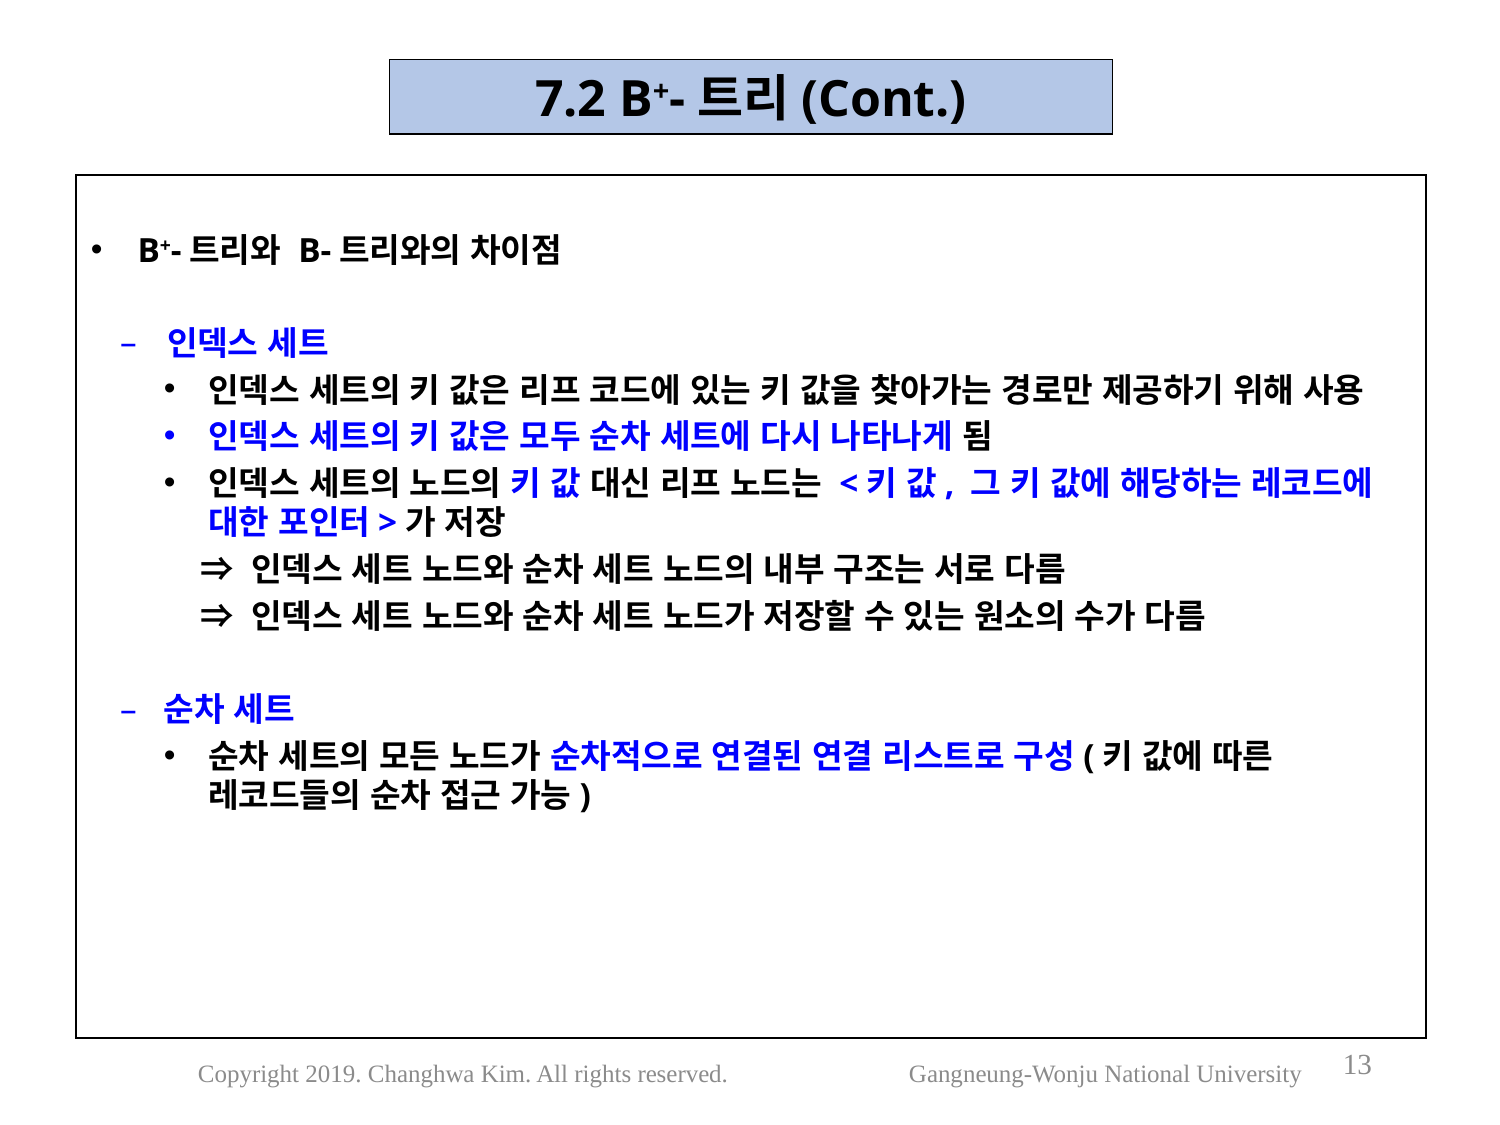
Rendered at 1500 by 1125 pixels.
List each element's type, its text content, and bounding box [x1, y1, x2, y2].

text_box B+-트리와 B-트리와의 차이점 인덱스 세트 인덱스 세트의 키 값은 리프 코드에 있는 키 값을 찾아가는 경로만 제공하기 위해 사용 인덱스 세트의 키 값은 모두 순차 세트에 다시 나타나게 됨 인덱스 세트의 노드의 키 값 대신 리프 노드는 <키 값, 그 키 값에 해당하는 레코드에 대한 포인터>가 저장 ⇒ 인덱스 세트 노드와 순차 세트 노드의 내부 구조는 서로 다름 ⇒ 인덱스 세트 노드와 순차 세트 노드가 저장할 수 있는 원소의 수가 다름 순차 세트 순차 세트의 모든 노드가 순차적으로 연결된 연결 리스트로 구성(키 값에 따른 레코드들의 순차 접근 가능) [76, 174, 1426, 1039]
text_box 7.2 B+-트리(Cont.) [389, 59, 1113, 135]
footer Copyright 2019. Changhwa Kim. All rights reserved. Gangneung-Wonju National University [159, 1042, 1342, 1103]
slide_number 13 [1074, 1025, 1388, 1100]
